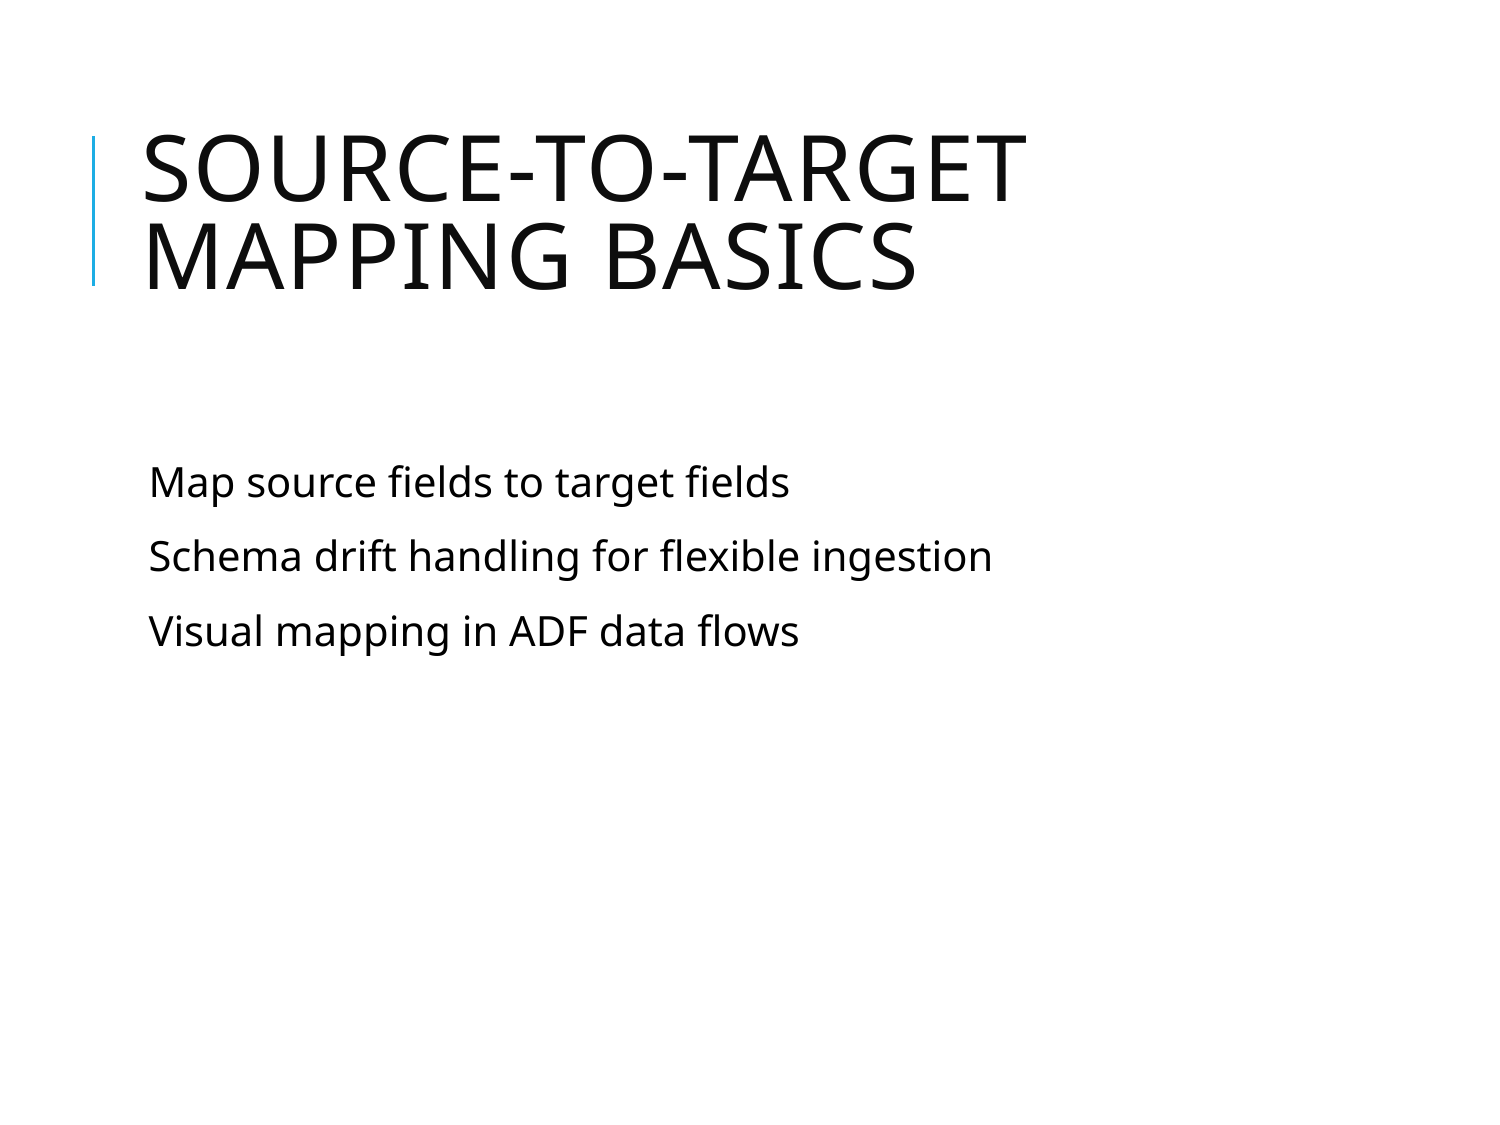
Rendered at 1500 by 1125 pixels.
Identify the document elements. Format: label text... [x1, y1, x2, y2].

list Map source fields to target fields Schema drift handling for flexible ingestion Visual mapping in ADF data flows [126, 375, 1322, 1035]
title Source-to-Target Mapping Basics [126, 96, 1322, 342]
